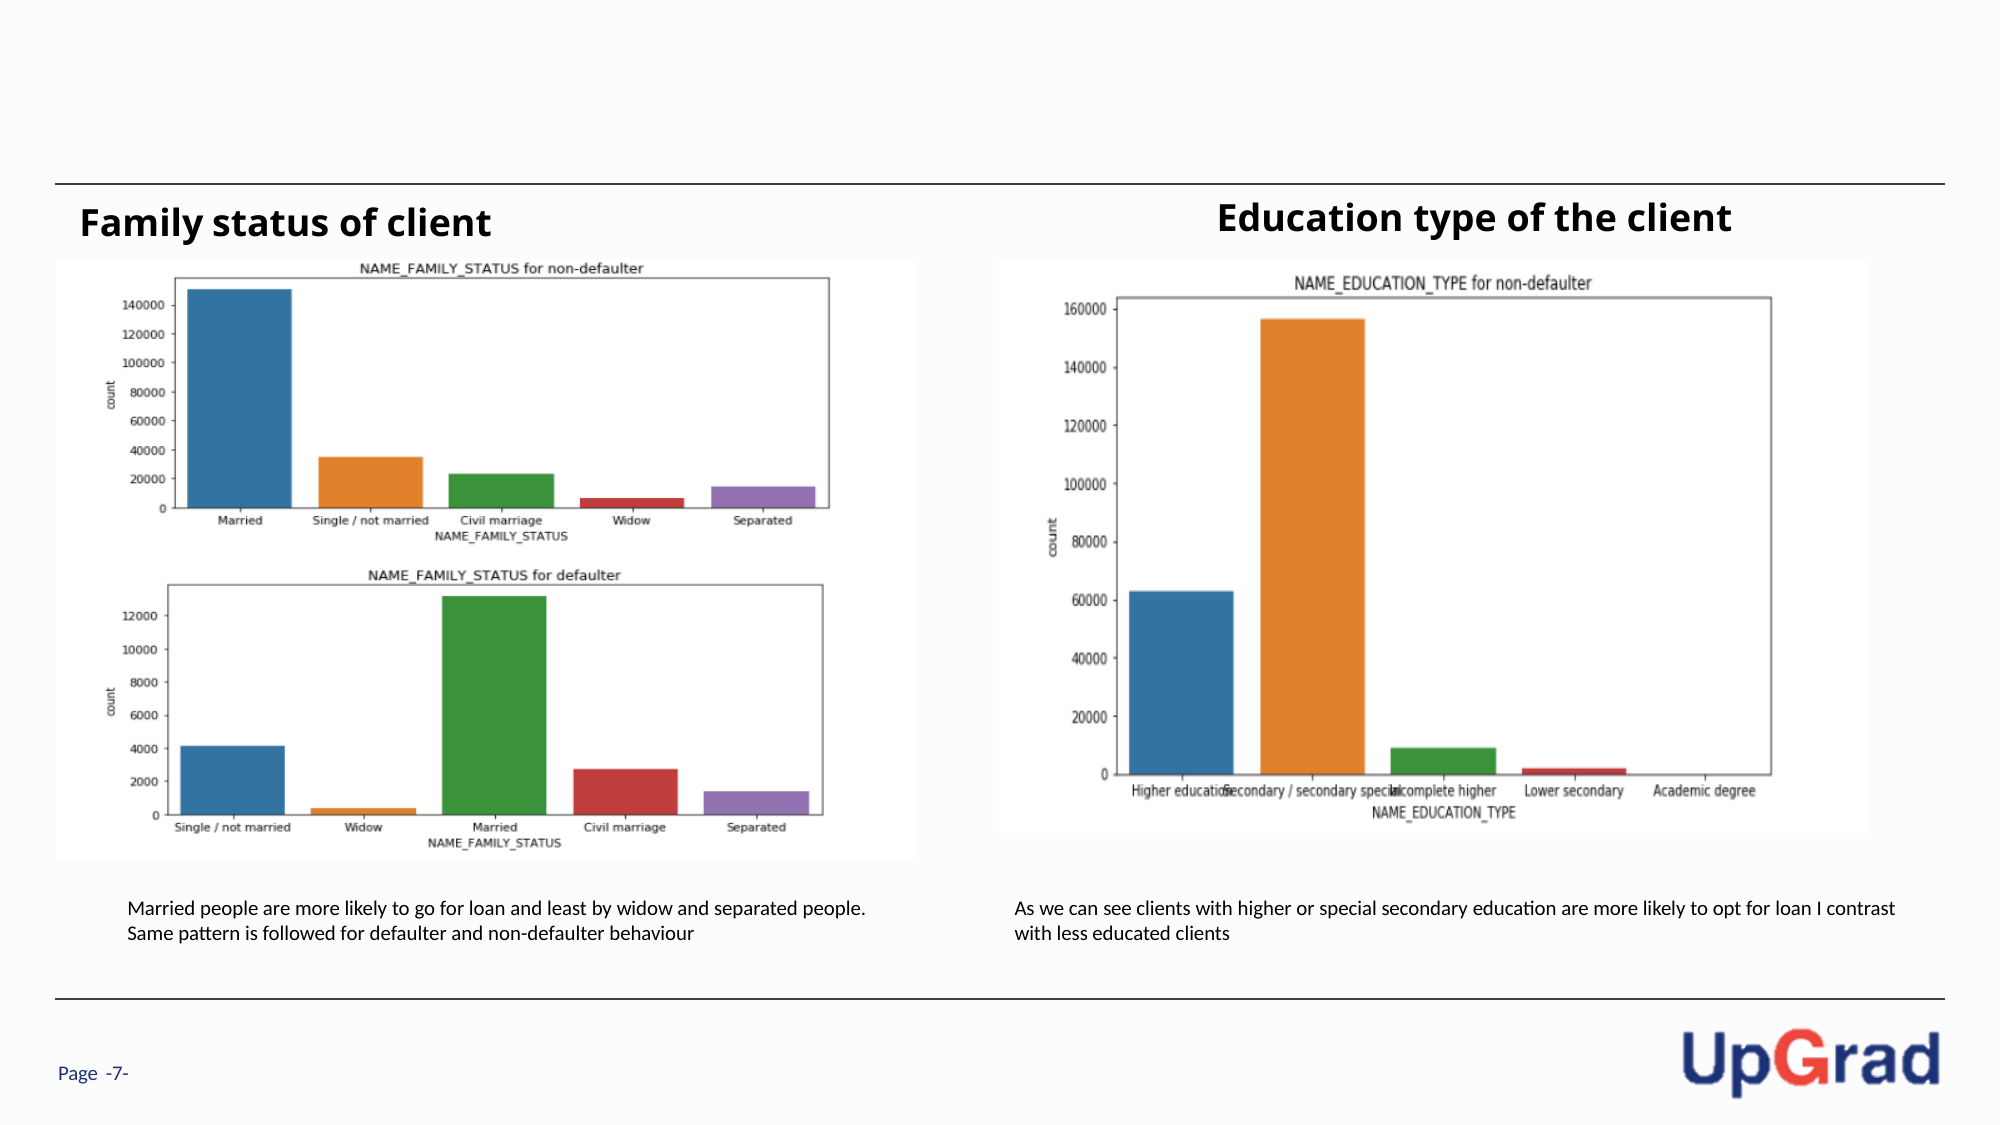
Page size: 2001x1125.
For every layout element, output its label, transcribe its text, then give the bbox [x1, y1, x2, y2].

text_box As we can see clients with higher or special secondary education are more likely to opt for loan I contrast with less educated clients [999, 887, 1913, 953]
slide_number Page -7- [56, 1062, 145, 1125]
picture [1634, 962, 2000, 1125]
text_box Education type of the client [1201, 186, 1865, 247]
text_box Family status of client [56, 191, 682, 251]
picture [55, 259, 914, 859]
text_box Married people are more likely to go for loan and least by widow and separated people. Same pattern is followed for defaulter and non-defaulter behaviour [112, 887, 914, 953]
picture [999, 262, 1871, 834]
